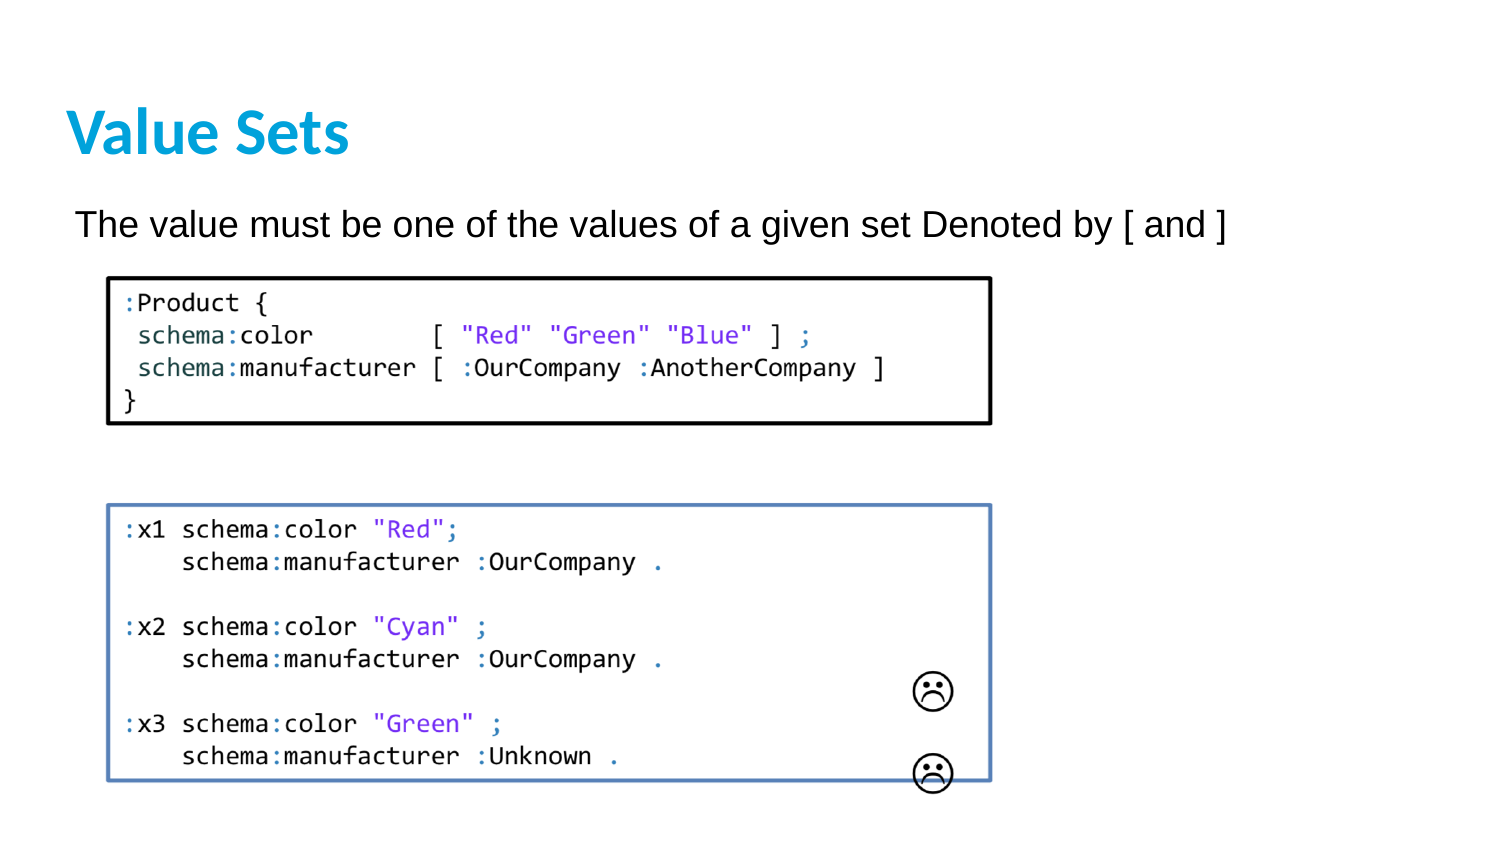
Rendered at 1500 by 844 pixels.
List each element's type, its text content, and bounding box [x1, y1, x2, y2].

picture [90, 256, 1004, 805]
text_box The value must be one of the values of a given set Denoted by [ and ] [59, 185, 1356, 247]
title Value Sets [51, 72, 1449, 167]
